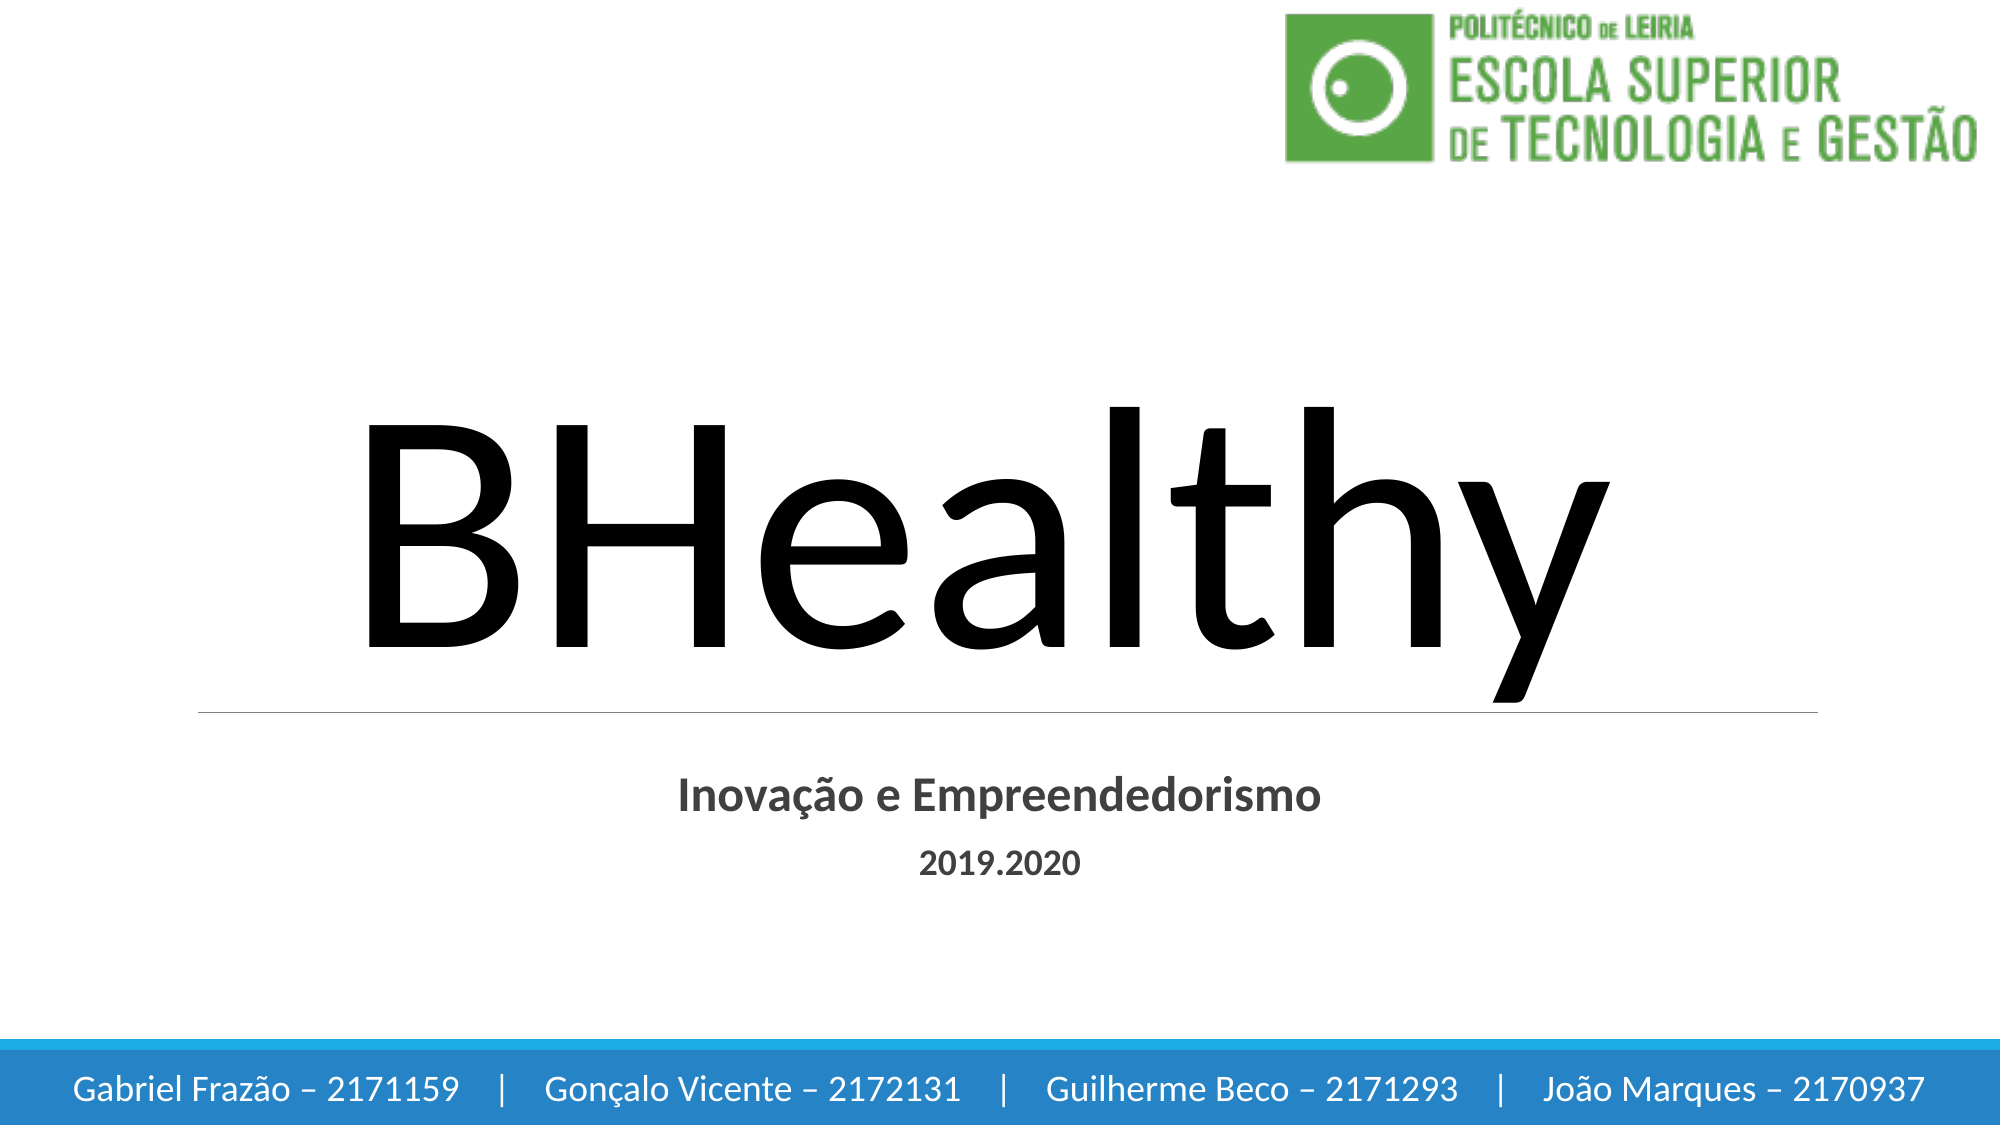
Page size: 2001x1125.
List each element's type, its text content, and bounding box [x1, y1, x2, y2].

text_box Inovação e Empreendedorismo [655, 754, 1345, 829]
picture [1284, 0, 2000, 172]
text_box 2019.2020 [655, 830, 1345, 891]
text_box Gabriel Frazão – 2171159 | Gonçalo Vicente – 2172131 | Guilherme Beco – 2171293 | João Marques – 2170937 [48, 1056, 1952, 1116]
text_box BHealthy [330, 294, 1670, 724]
